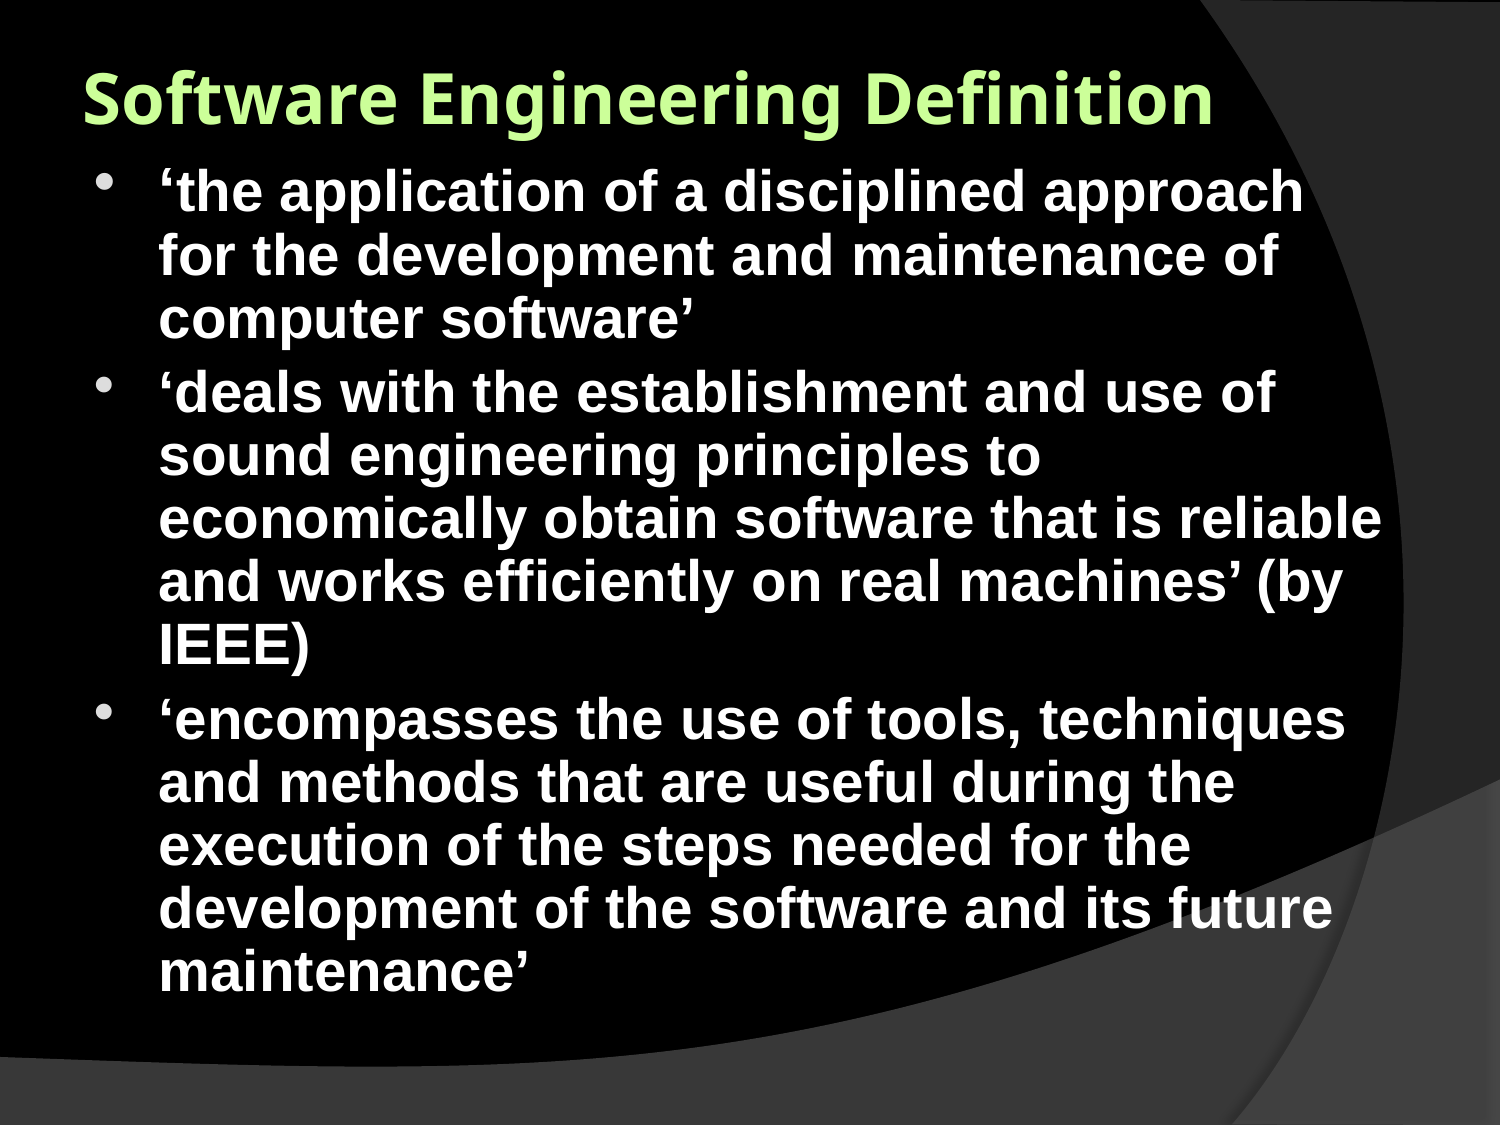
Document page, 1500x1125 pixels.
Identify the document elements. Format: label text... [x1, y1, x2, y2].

title Software Engineering Definition [74, 44, 1301, 149]
list ‘the application of a disciplined approach for the development and maintenance of computer software’ ‘deals with the establishment and use of sound engineering principles to economically obtain software that is reliable and works efficiently on real machines’ (by IEEE) ‘encompasses the use of tools, techniques and methods that are useful during the execution of the steps needed for the development of the software and its future maintenance’ [74, 149, 1413, 1076]
